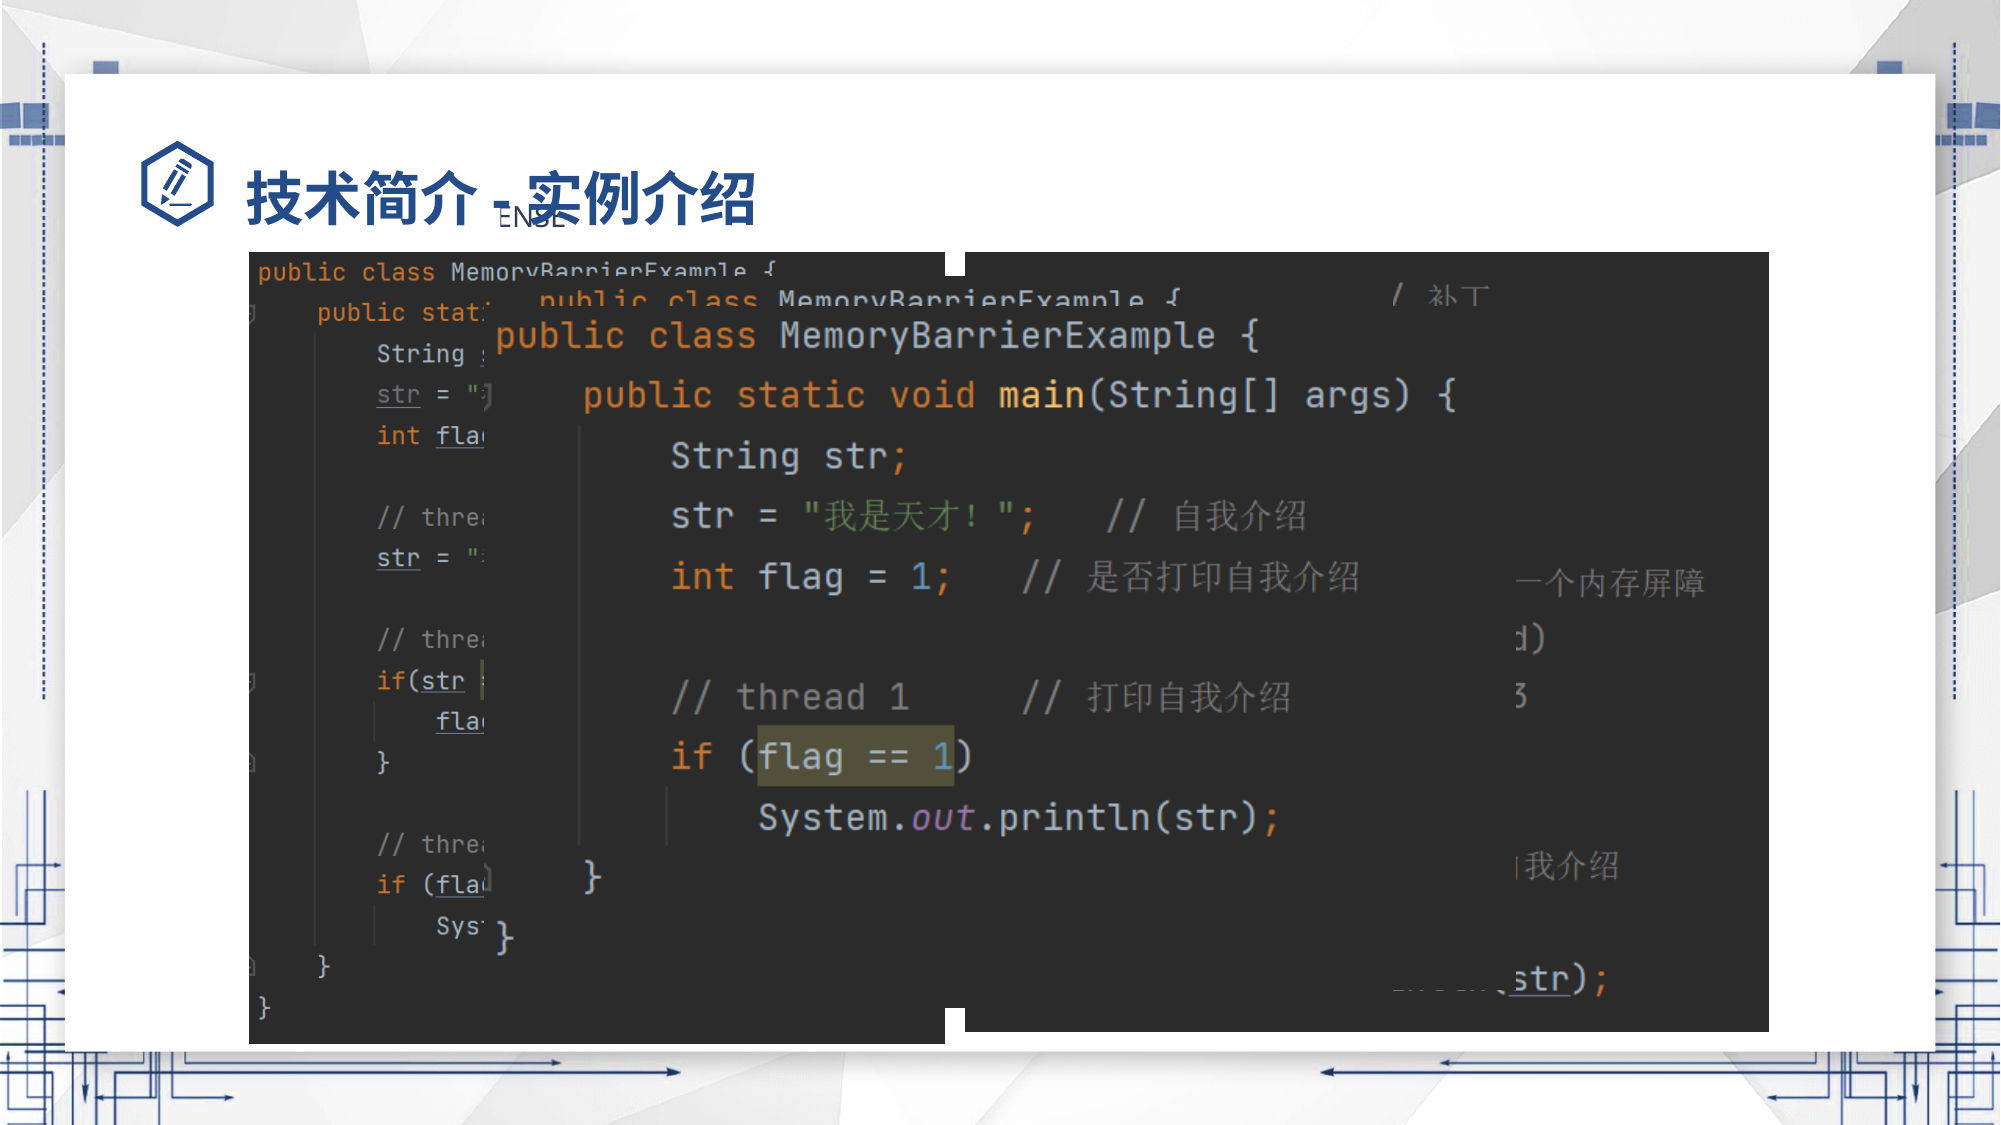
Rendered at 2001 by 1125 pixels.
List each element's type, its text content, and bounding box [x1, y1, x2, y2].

picture [0, 0, 2001, 1125]
text_box [230, 216, 501, 287]
title 技术简介-实例介绍 [230, 140, 827, 216]
